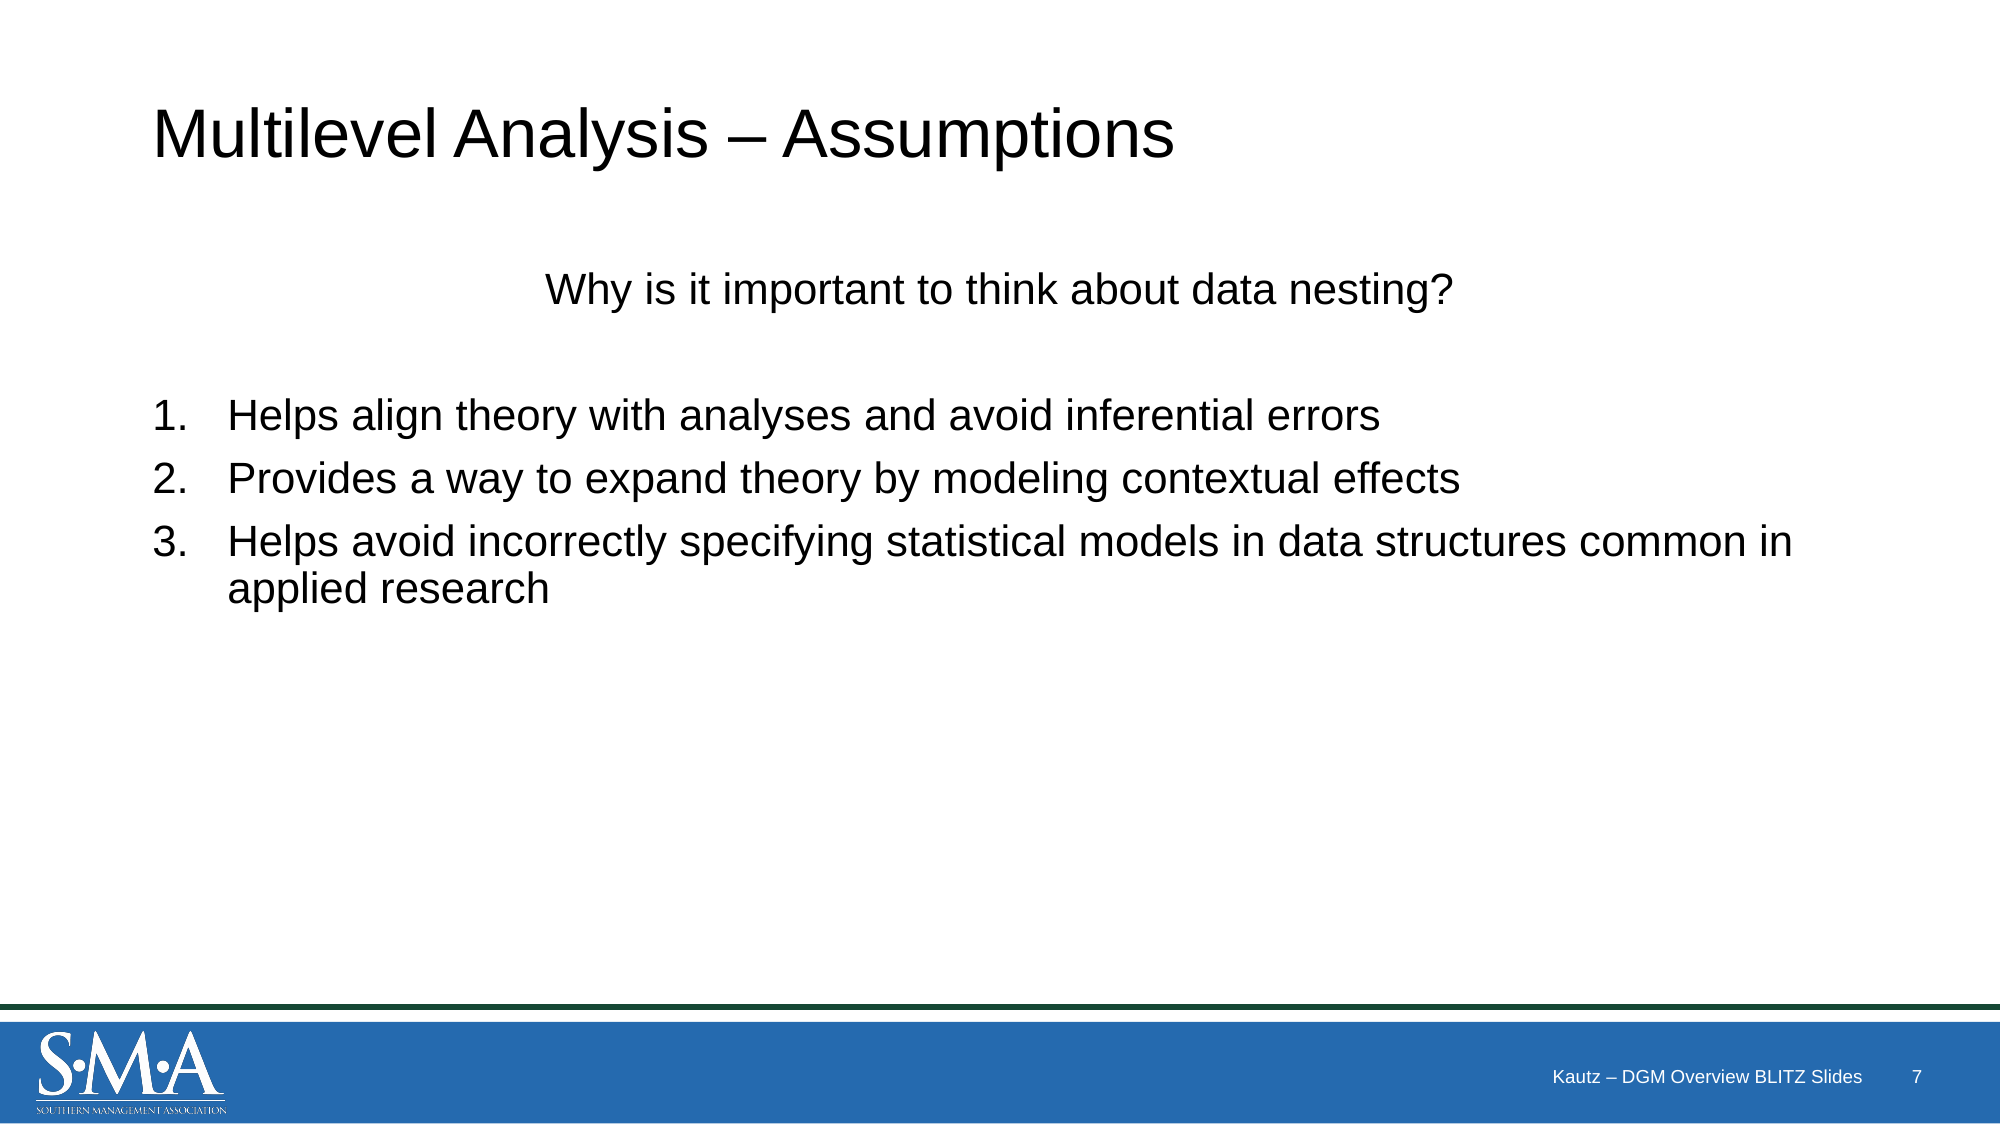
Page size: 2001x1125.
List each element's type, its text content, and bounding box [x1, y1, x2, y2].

footer Kautz – DGM Overview BLITZ Slides [662, 1059, 1863, 1092]
title Multilevel Analysis – Assumptions [137, 40, 1863, 231]
slide_number 7 [1863, 1060, 1938, 1092]
picture [36, 1031, 227, 1114]
list Why is it important to think about data nesting? Helps align theory with analyses and avoid inferential errors Provides a way to expand theory by modeling contextual effects Helps avoid incorrectly specifying statistical models in data structures common in applied research [137, 259, 1863, 975]
